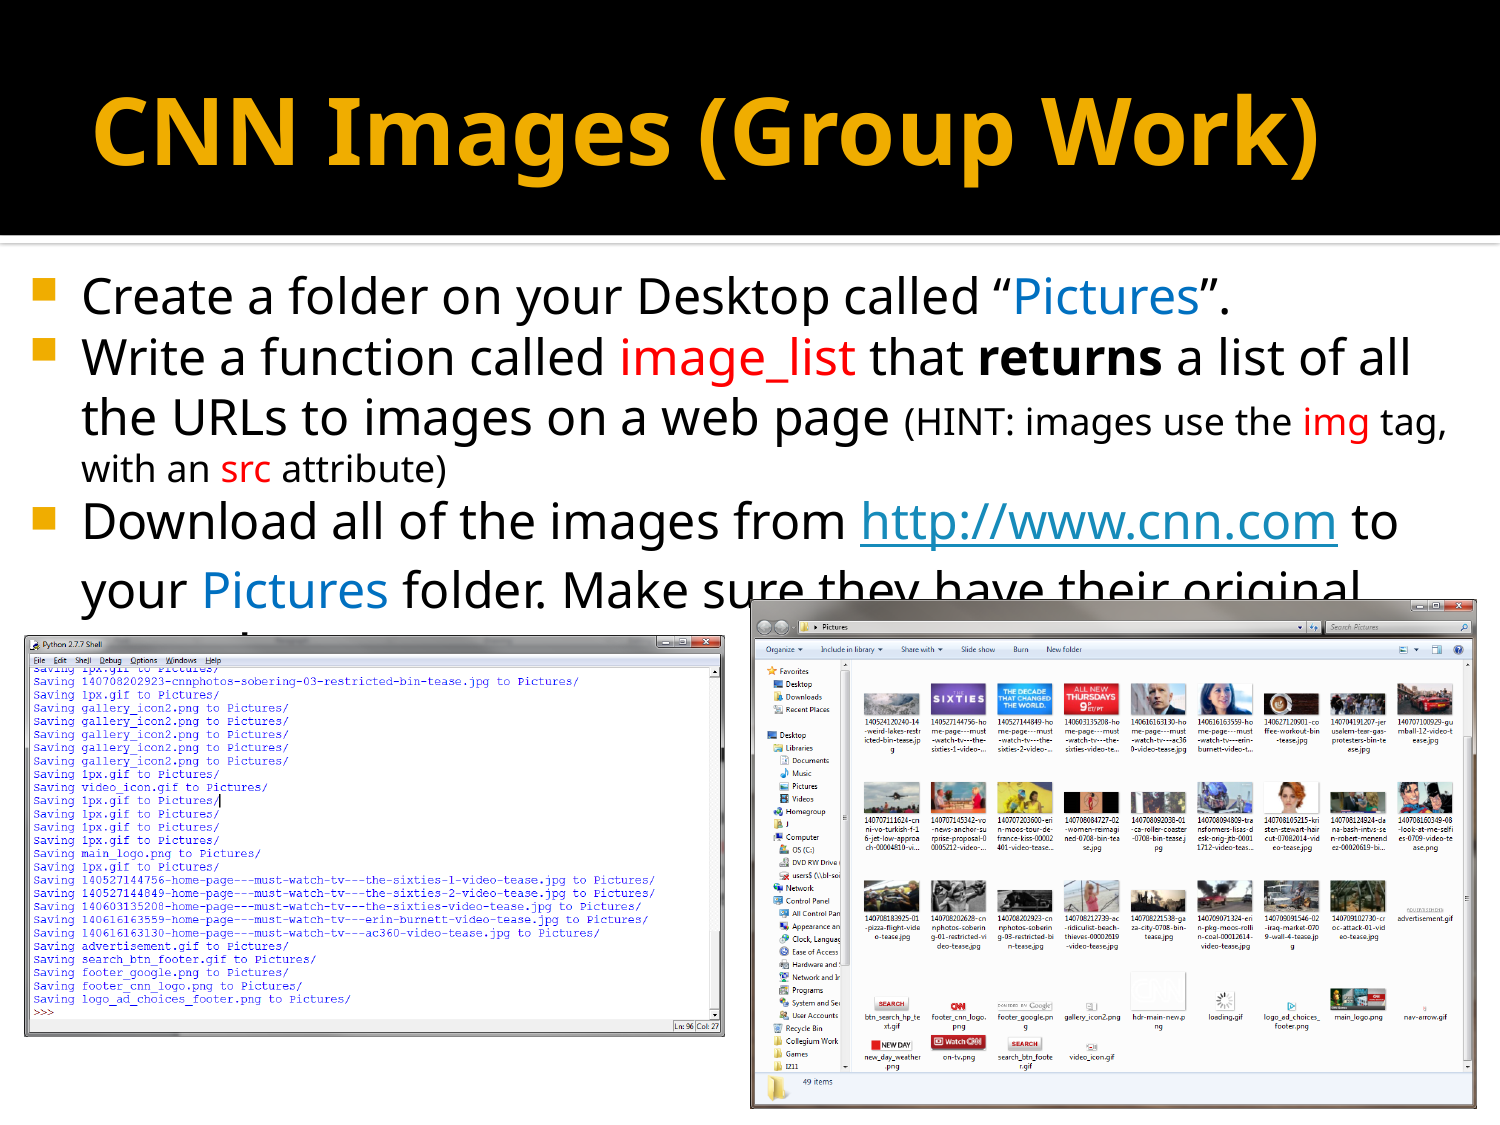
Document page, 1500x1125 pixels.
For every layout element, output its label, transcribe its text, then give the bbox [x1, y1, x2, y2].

picture [749, 599, 1477, 1109]
title CNN Images (Group Work) [75, 25, 1425, 231]
list Create a folder on your Desktop called “Pictures”. Write a function called image_list that returns a list of all the URLs to images on a web page (HINT: images use the img tag, with an src attribute) Download all of the images from http://www.cnn.com to your Pictures folder. Make sure they have their original names! [0, 249, 1488, 1050]
picture [24, 635, 725, 1037]
